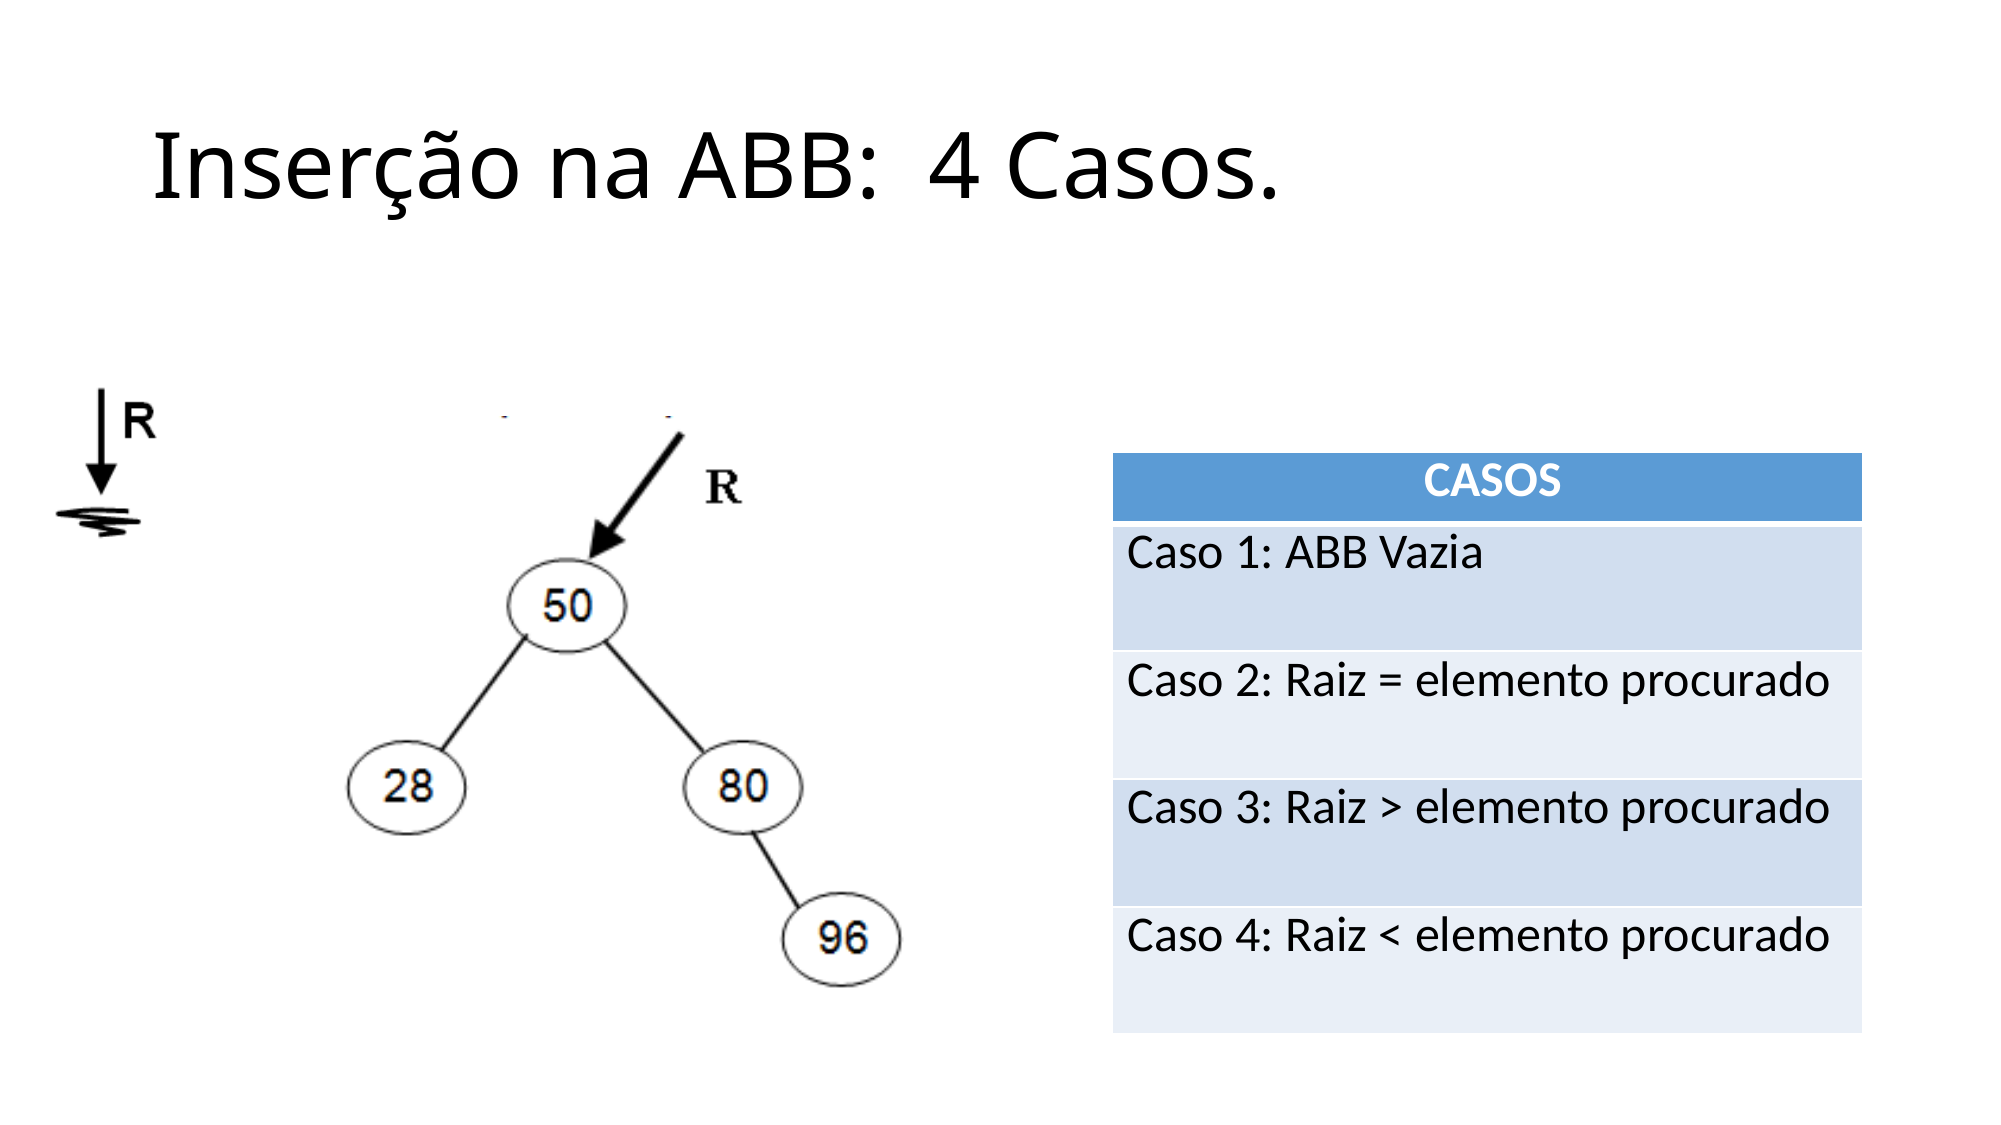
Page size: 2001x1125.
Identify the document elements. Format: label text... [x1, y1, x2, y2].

picture [322, 416, 923, 990]
table_cell Caso 2: Raiz = elemento procurado [1113, 652, 1862, 778]
table_cell Caso 1: ABB Vazia [1113, 527, 1862, 650]
picture [42, 371, 193, 574]
table_cell Caso 3: Raiz > elemento procurado [1113, 780, 1862, 906]
title Inserção na ABB: 4 Casos. [137, 59, 1863, 278]
table_header CASOS [1113, 453, 1862, 521]
table_cell Caso 4: Raiz < elemento procurado [1113, 908, 1862, 1033]
